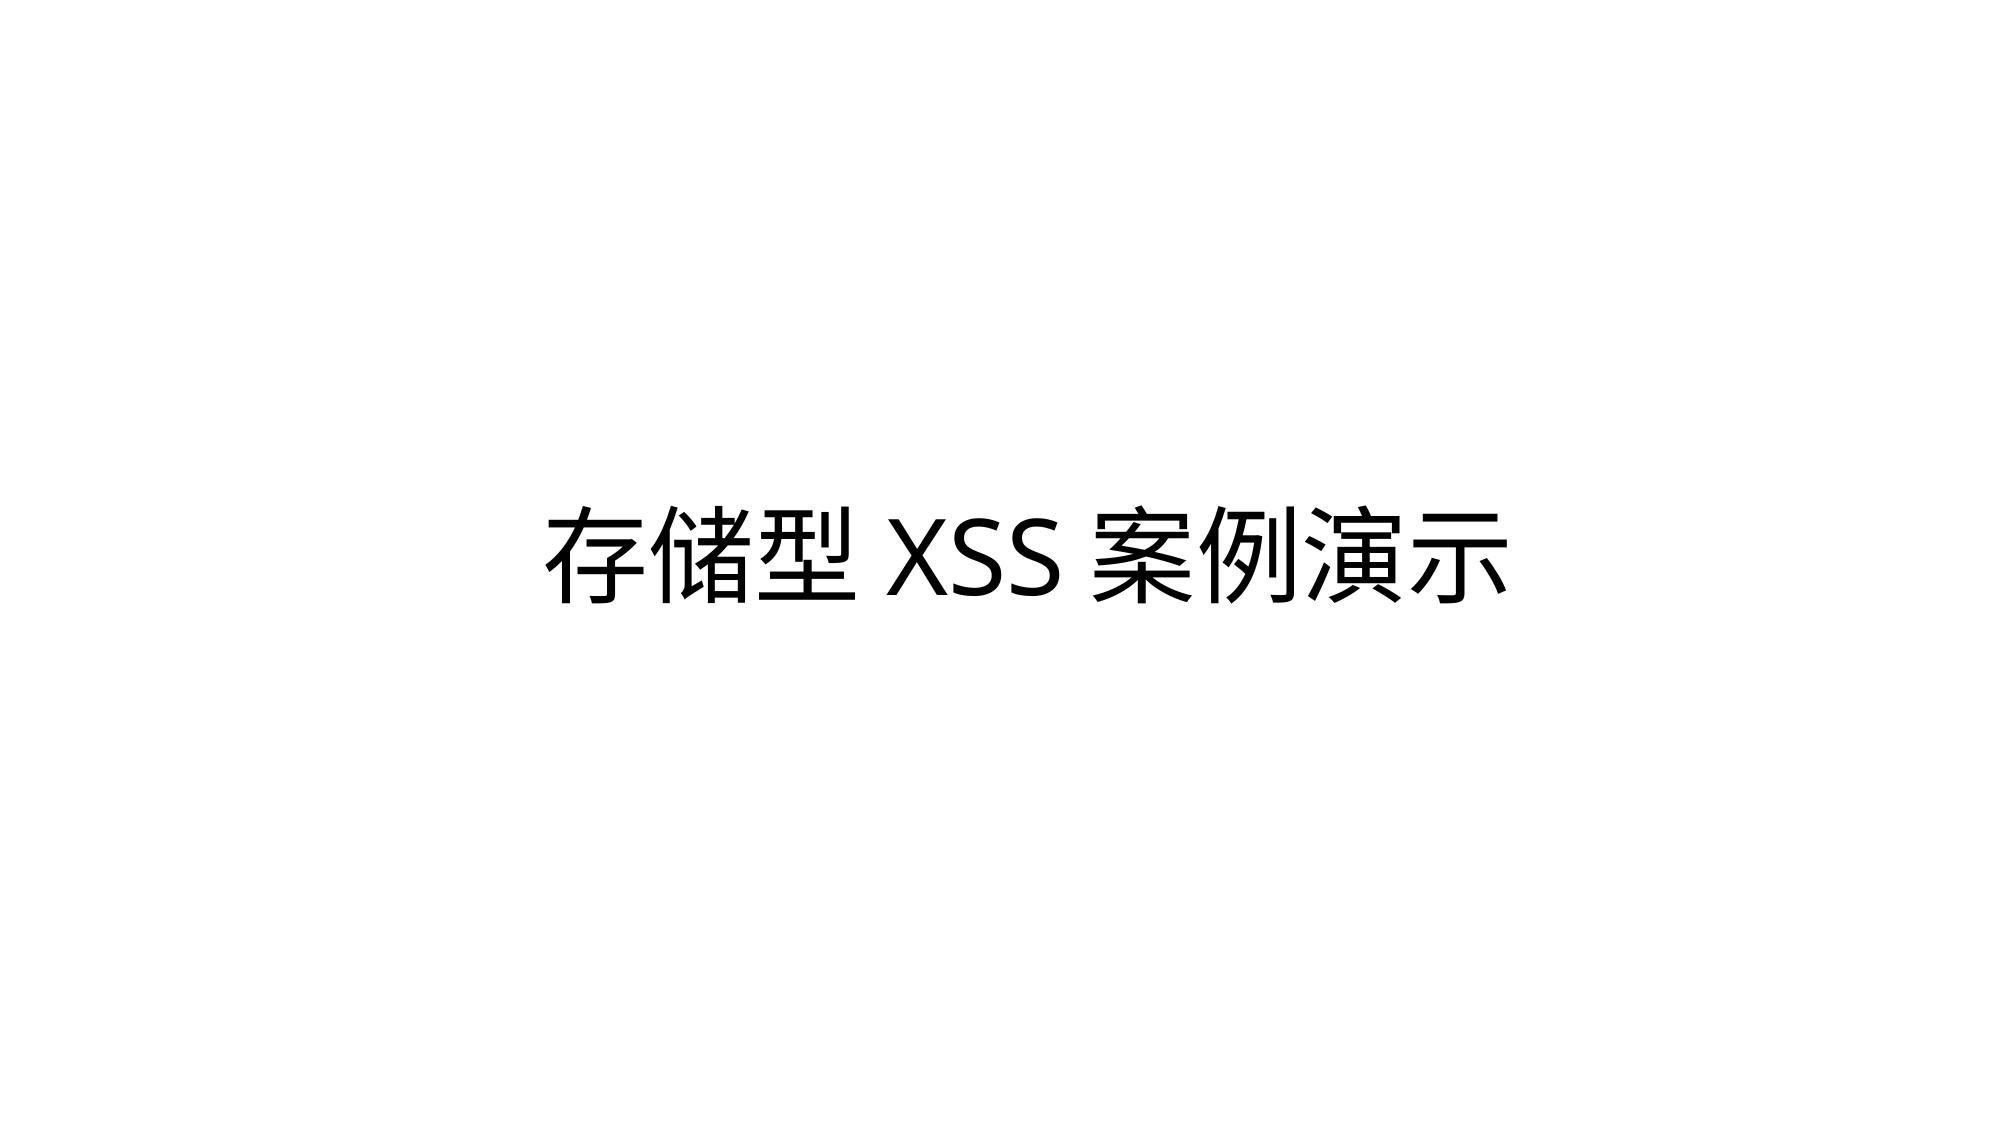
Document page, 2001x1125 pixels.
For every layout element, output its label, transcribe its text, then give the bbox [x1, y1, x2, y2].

list 存储型XSS案例演示 [128, 395, 1854, 884]
